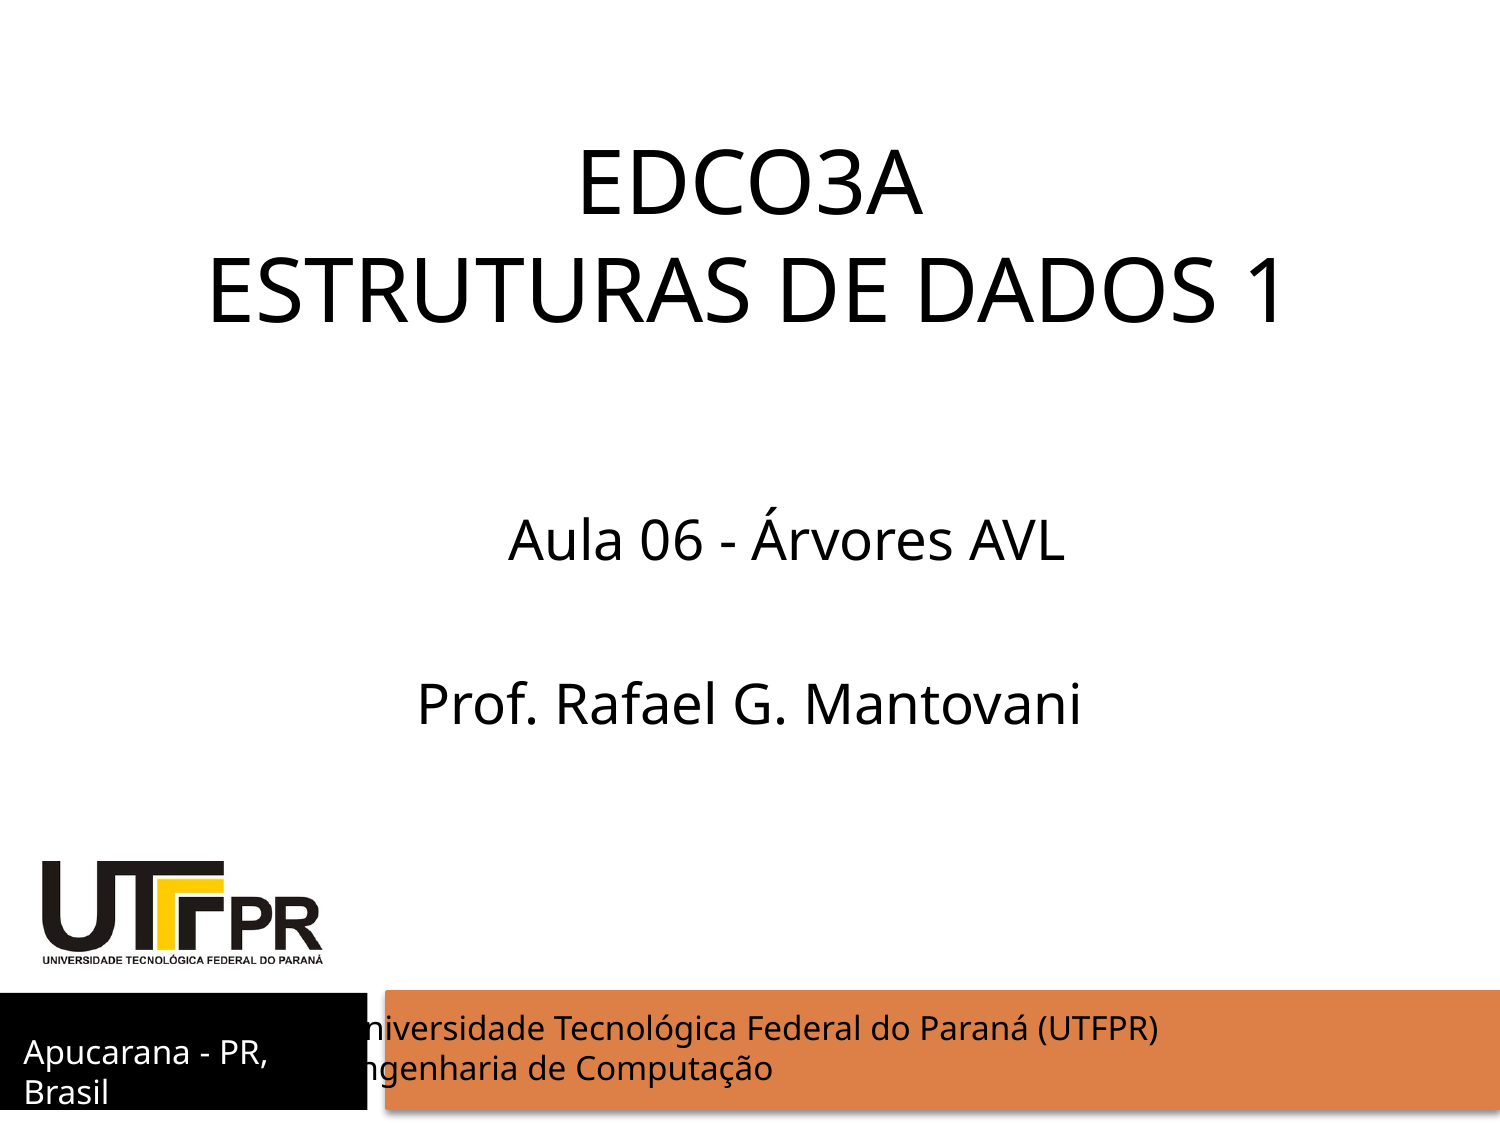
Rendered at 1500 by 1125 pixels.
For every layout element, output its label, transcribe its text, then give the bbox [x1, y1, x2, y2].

text_box Universidade Tecnológica Federal do Paraná (UTFPR) Engenharia de Computação [332, 999, 1168, 1095]
text_box Apucarana - PR, Brasil [15, 1023, 350, 1119]
title EDCO3A Estruturas de dados 1 [43, 84, 1457, 349]
subtitle Aula 06 - Árvores AVL Prof. Rafael G. Mantovani [149, 349, 1351, 904]
picture [42, 860, 324, 964]
